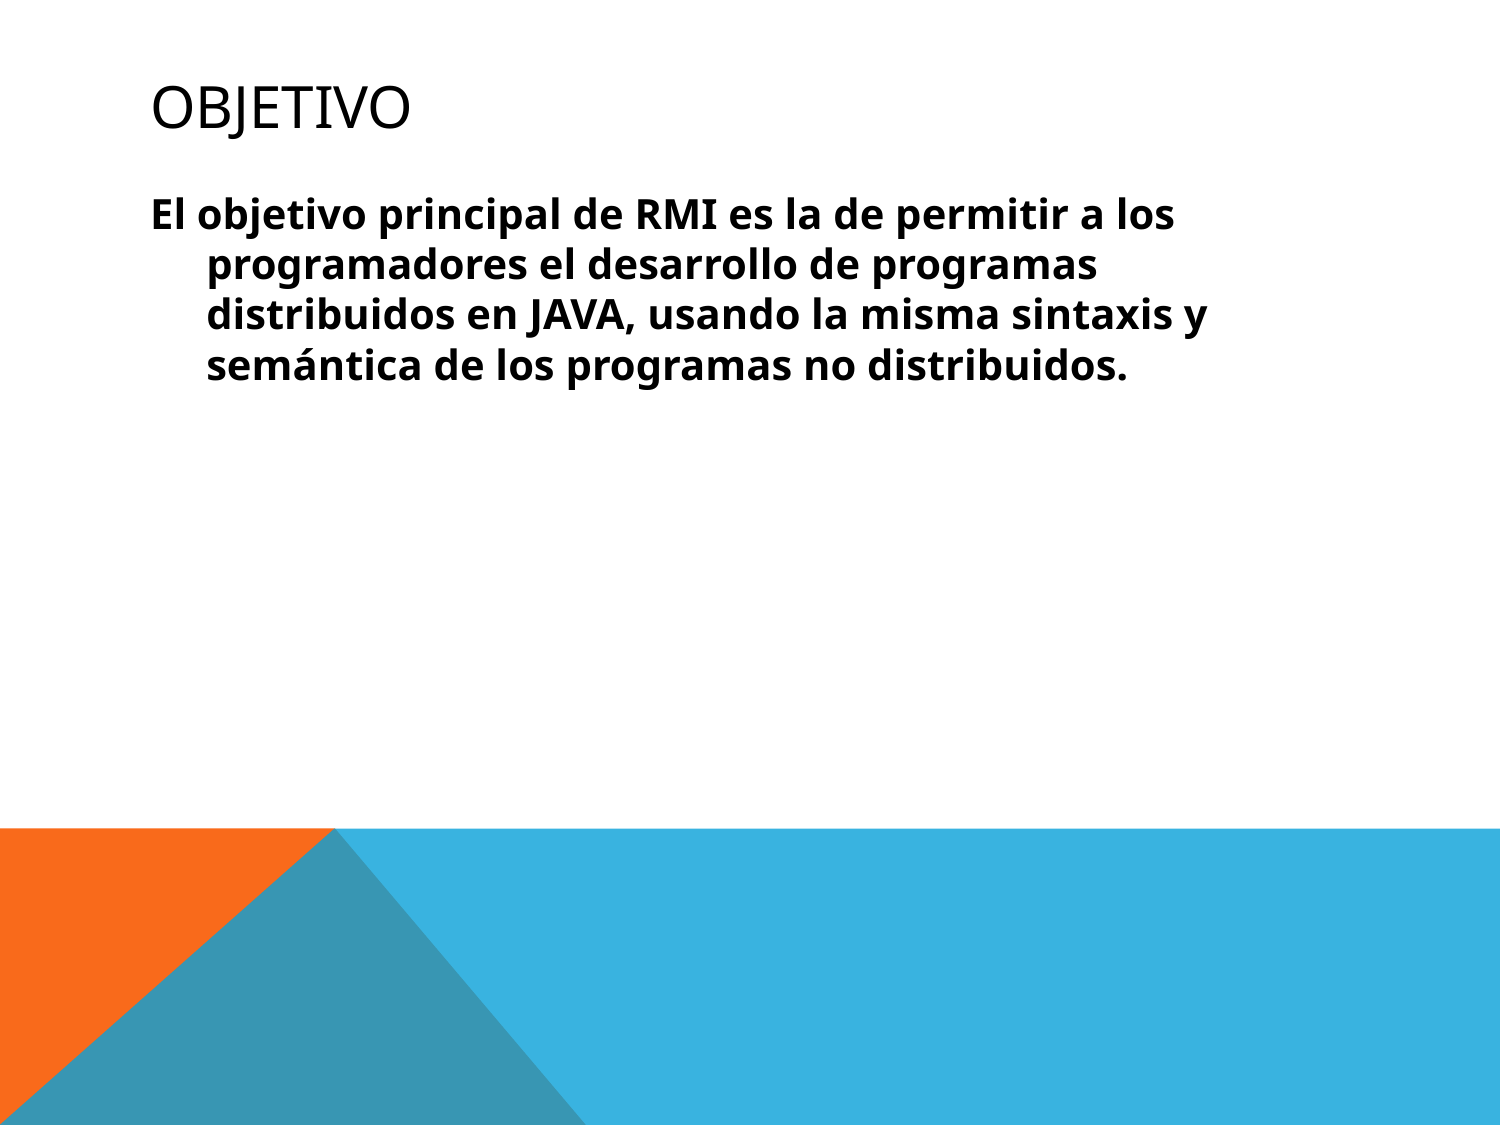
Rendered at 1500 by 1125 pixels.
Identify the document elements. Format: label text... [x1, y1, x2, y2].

list El objetivo principal de RMI es la de permitir a los programadores el desarrollo de programas distribuidos en JAVA, usando la misma sintaxis y semántica de los programas no distribuidos. [135, 180, 1369, 768]
title Objetivo [135, 60, 1369, 150]
